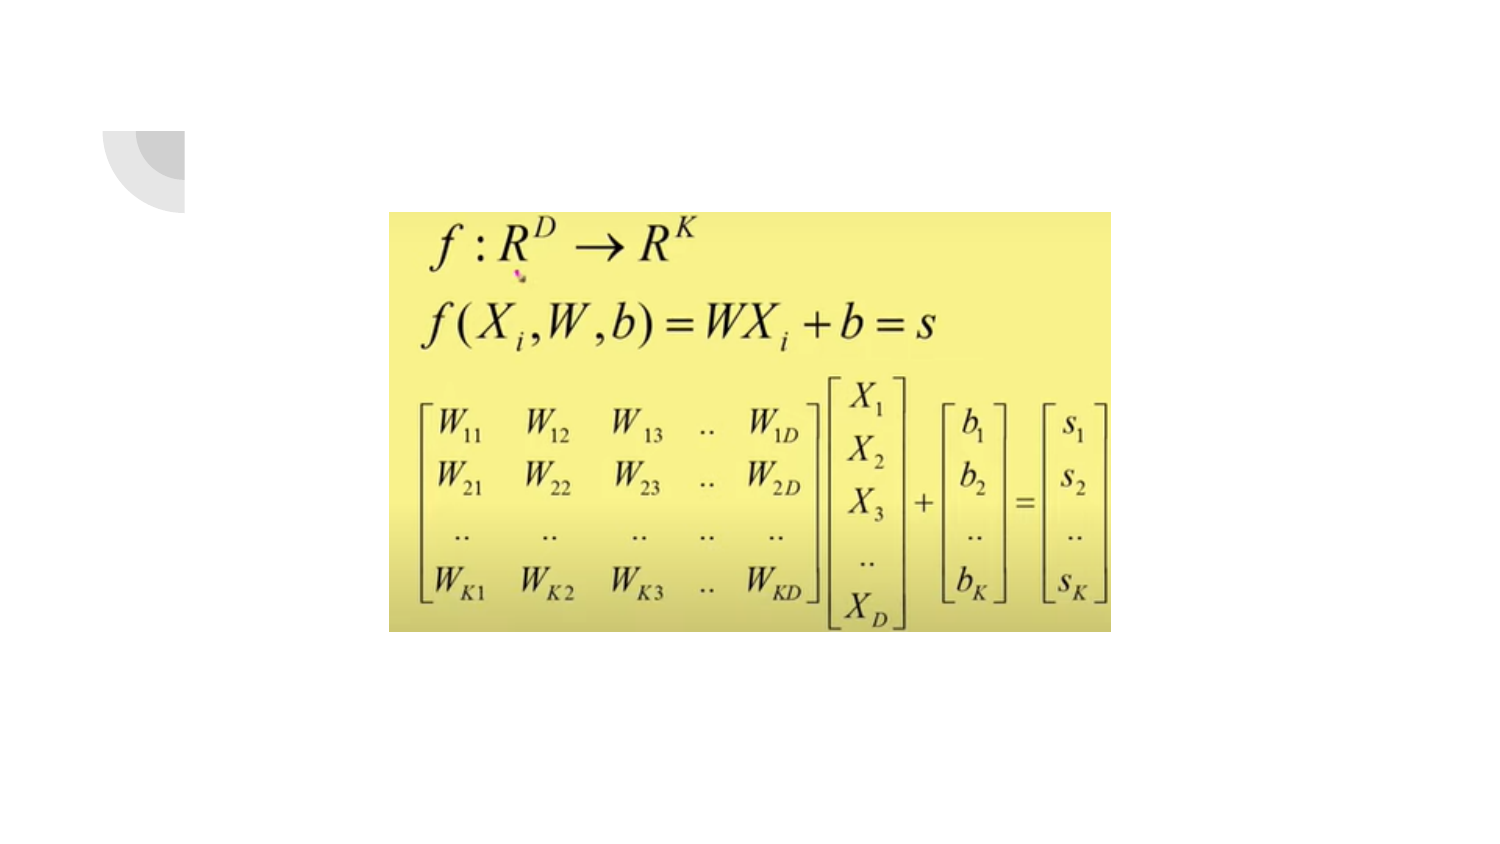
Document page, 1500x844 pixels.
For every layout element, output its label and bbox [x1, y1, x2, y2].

picture [388, 212, 1112, 632]
